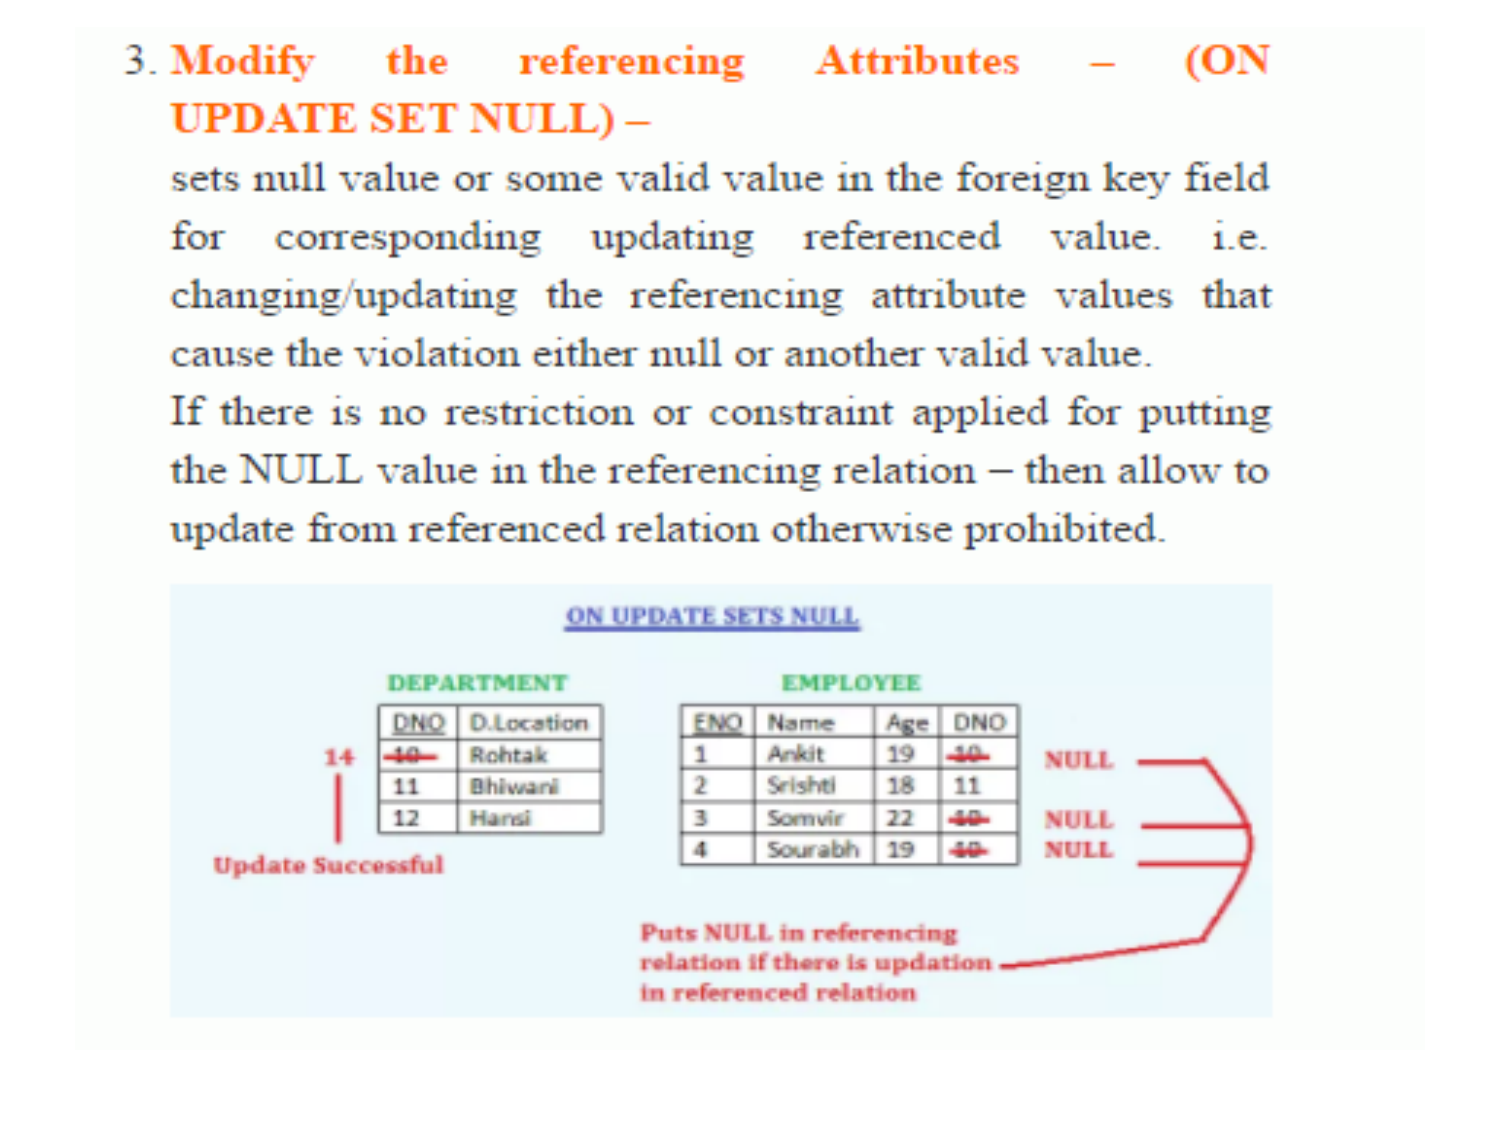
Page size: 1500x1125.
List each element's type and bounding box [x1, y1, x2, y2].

picture [74, 26, 1426, 1051]
